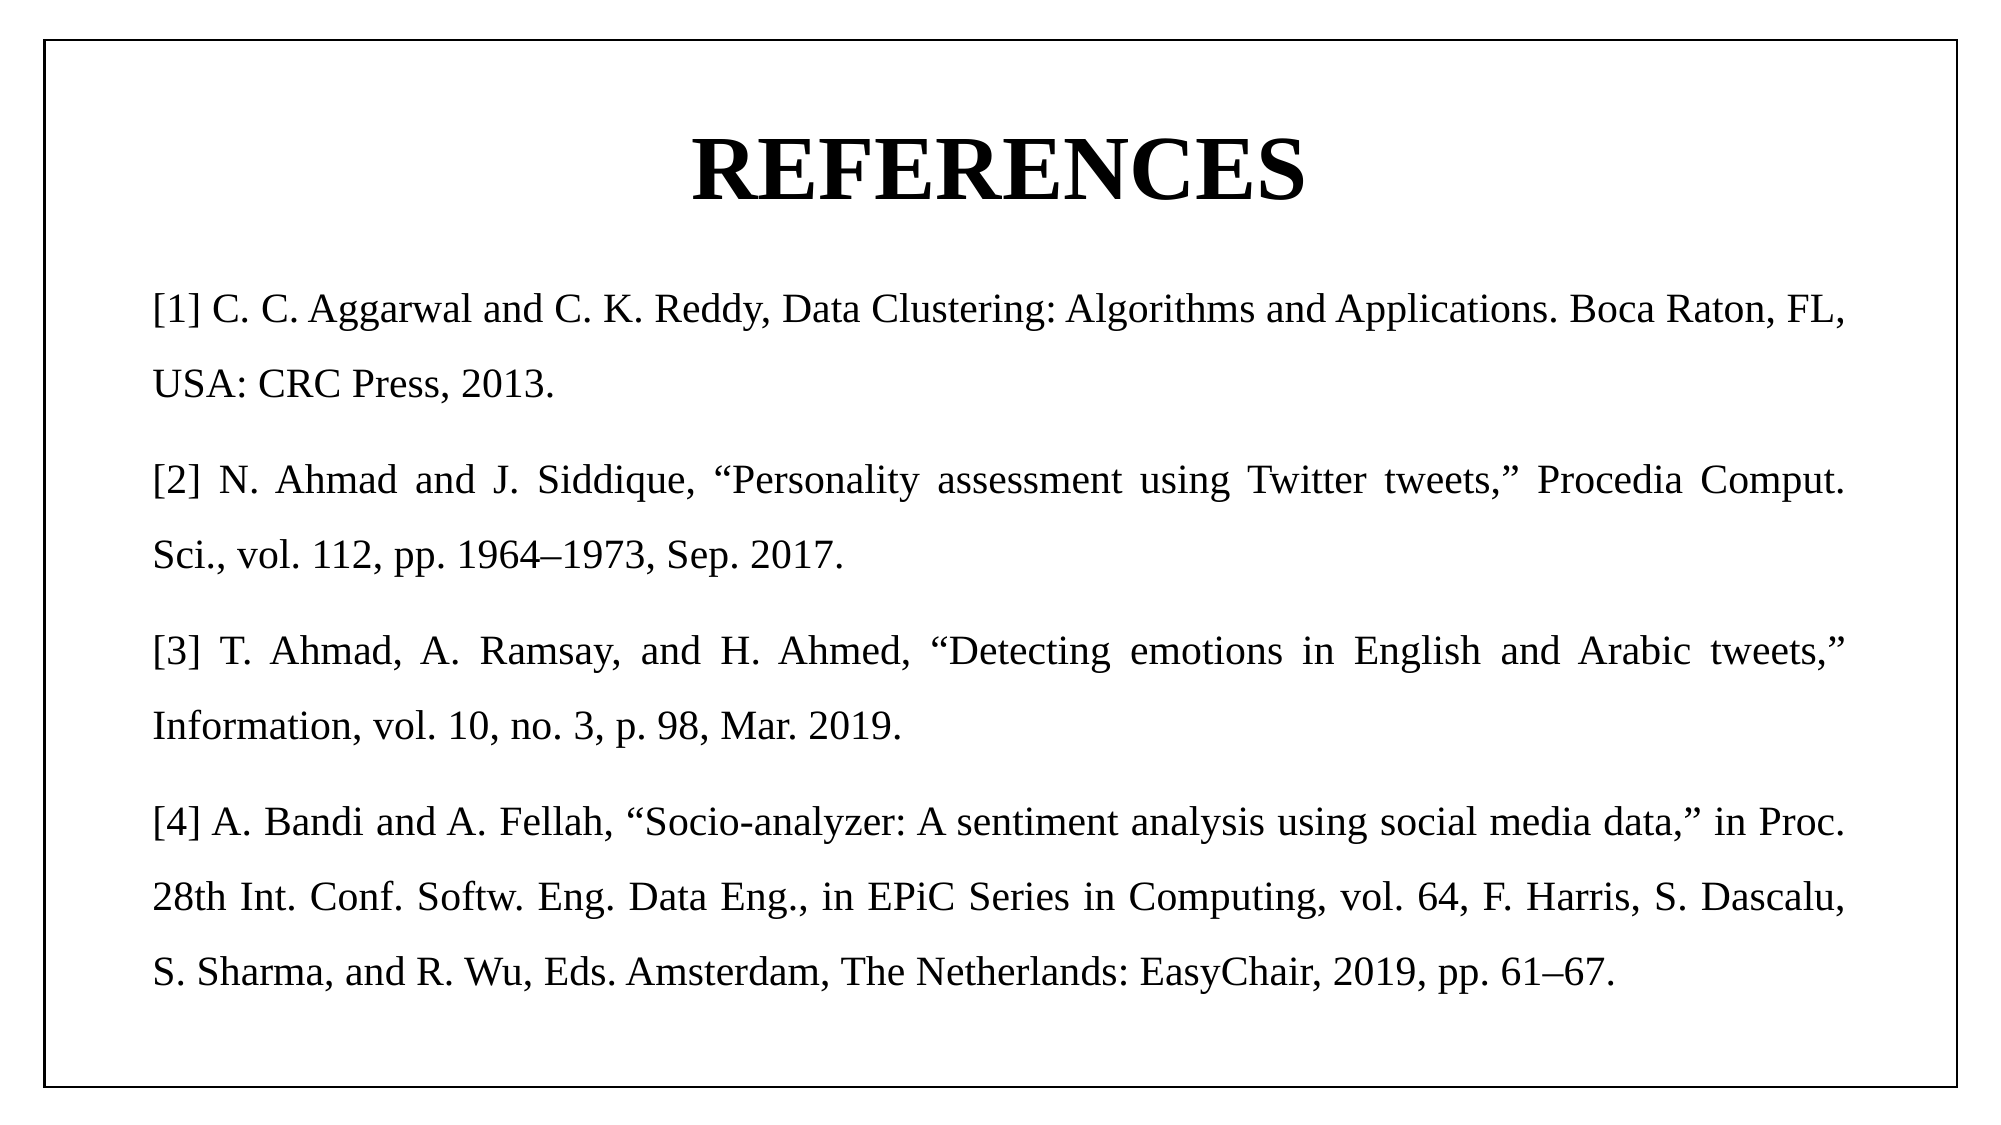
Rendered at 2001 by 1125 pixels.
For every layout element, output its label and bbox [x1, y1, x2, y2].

text_box [43, 39, 1958, 1088]
